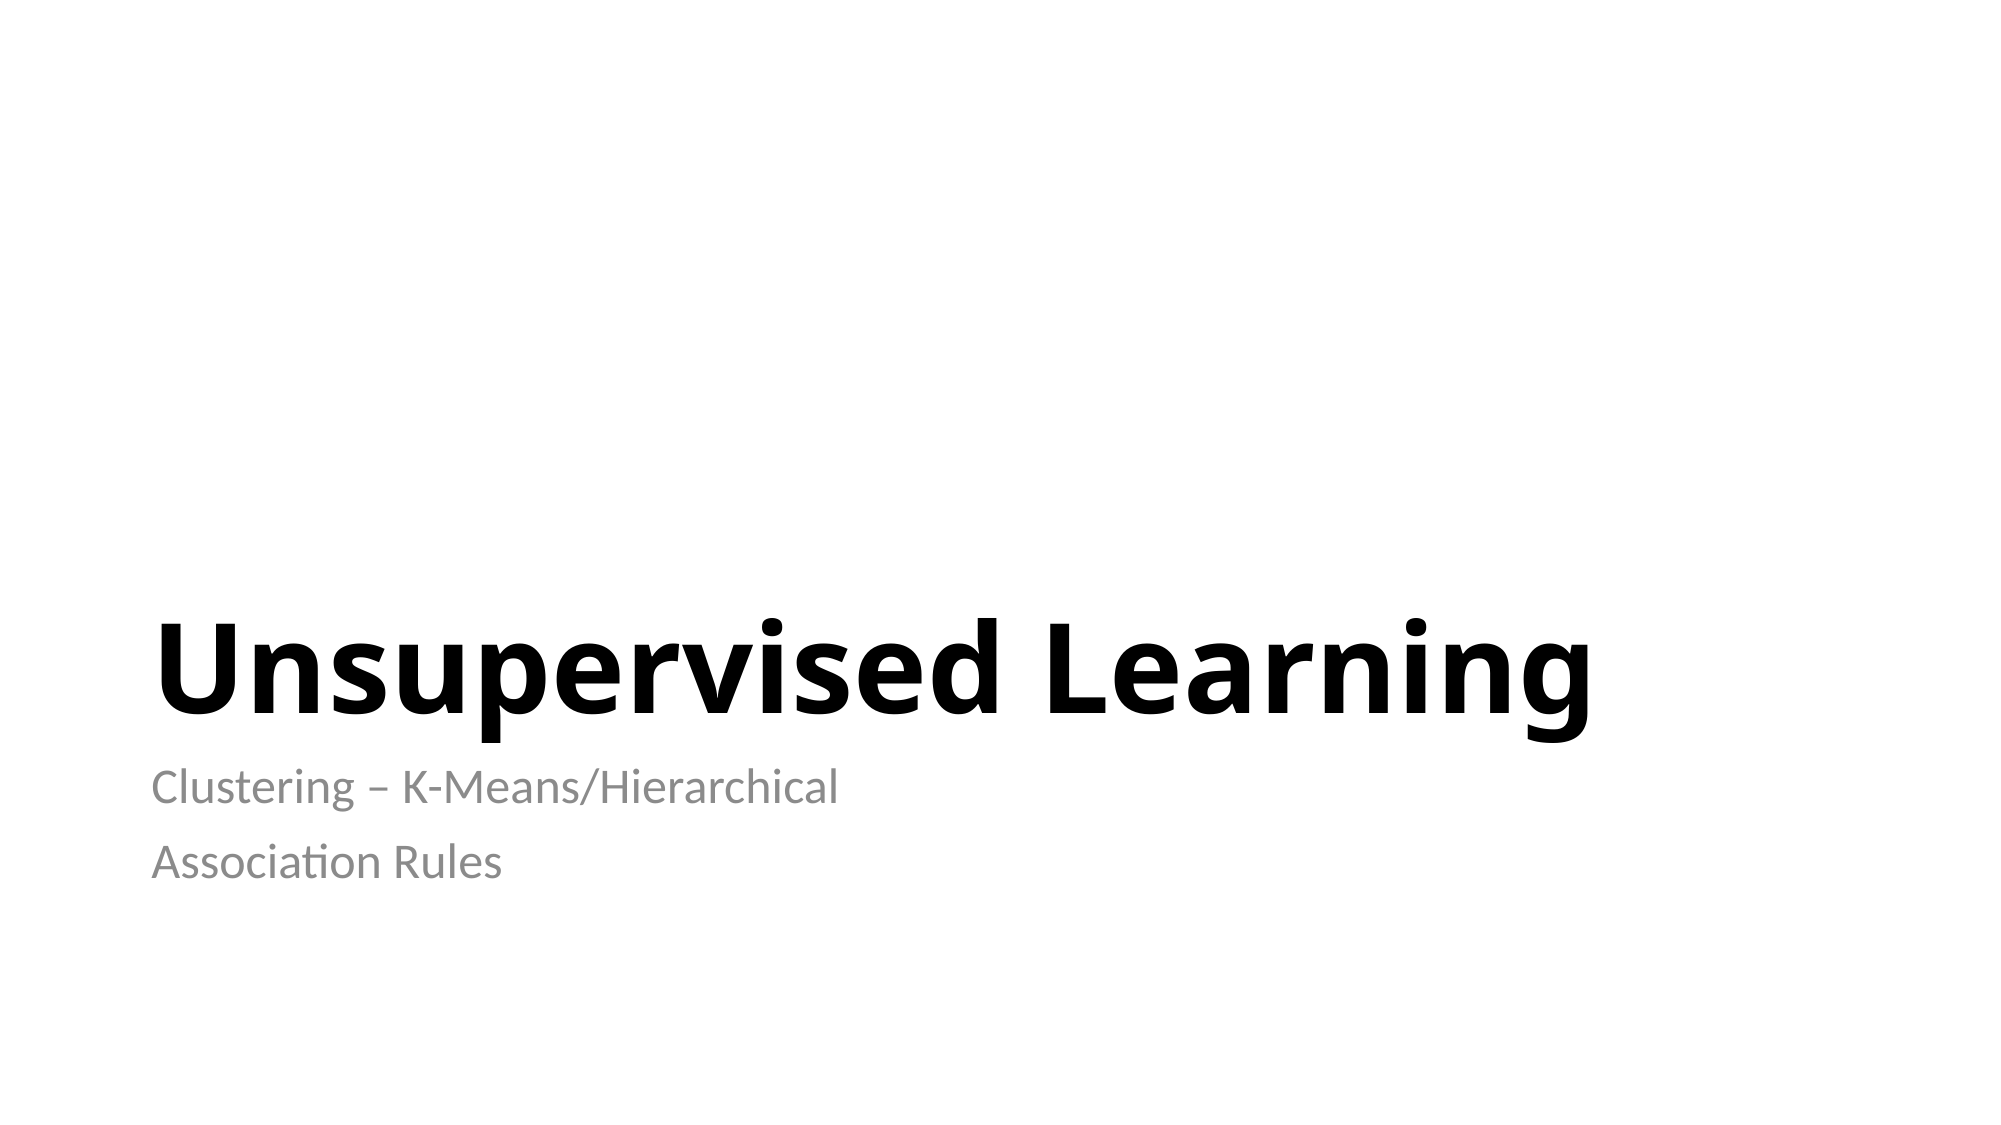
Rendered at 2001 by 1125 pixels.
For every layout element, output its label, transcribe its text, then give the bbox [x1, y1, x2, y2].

title Unsupervised Learning [136, 280, 1862, 749]
list Clustering – K-Means/Hierarchical Association Rules [136, 752, 1862, 999]
